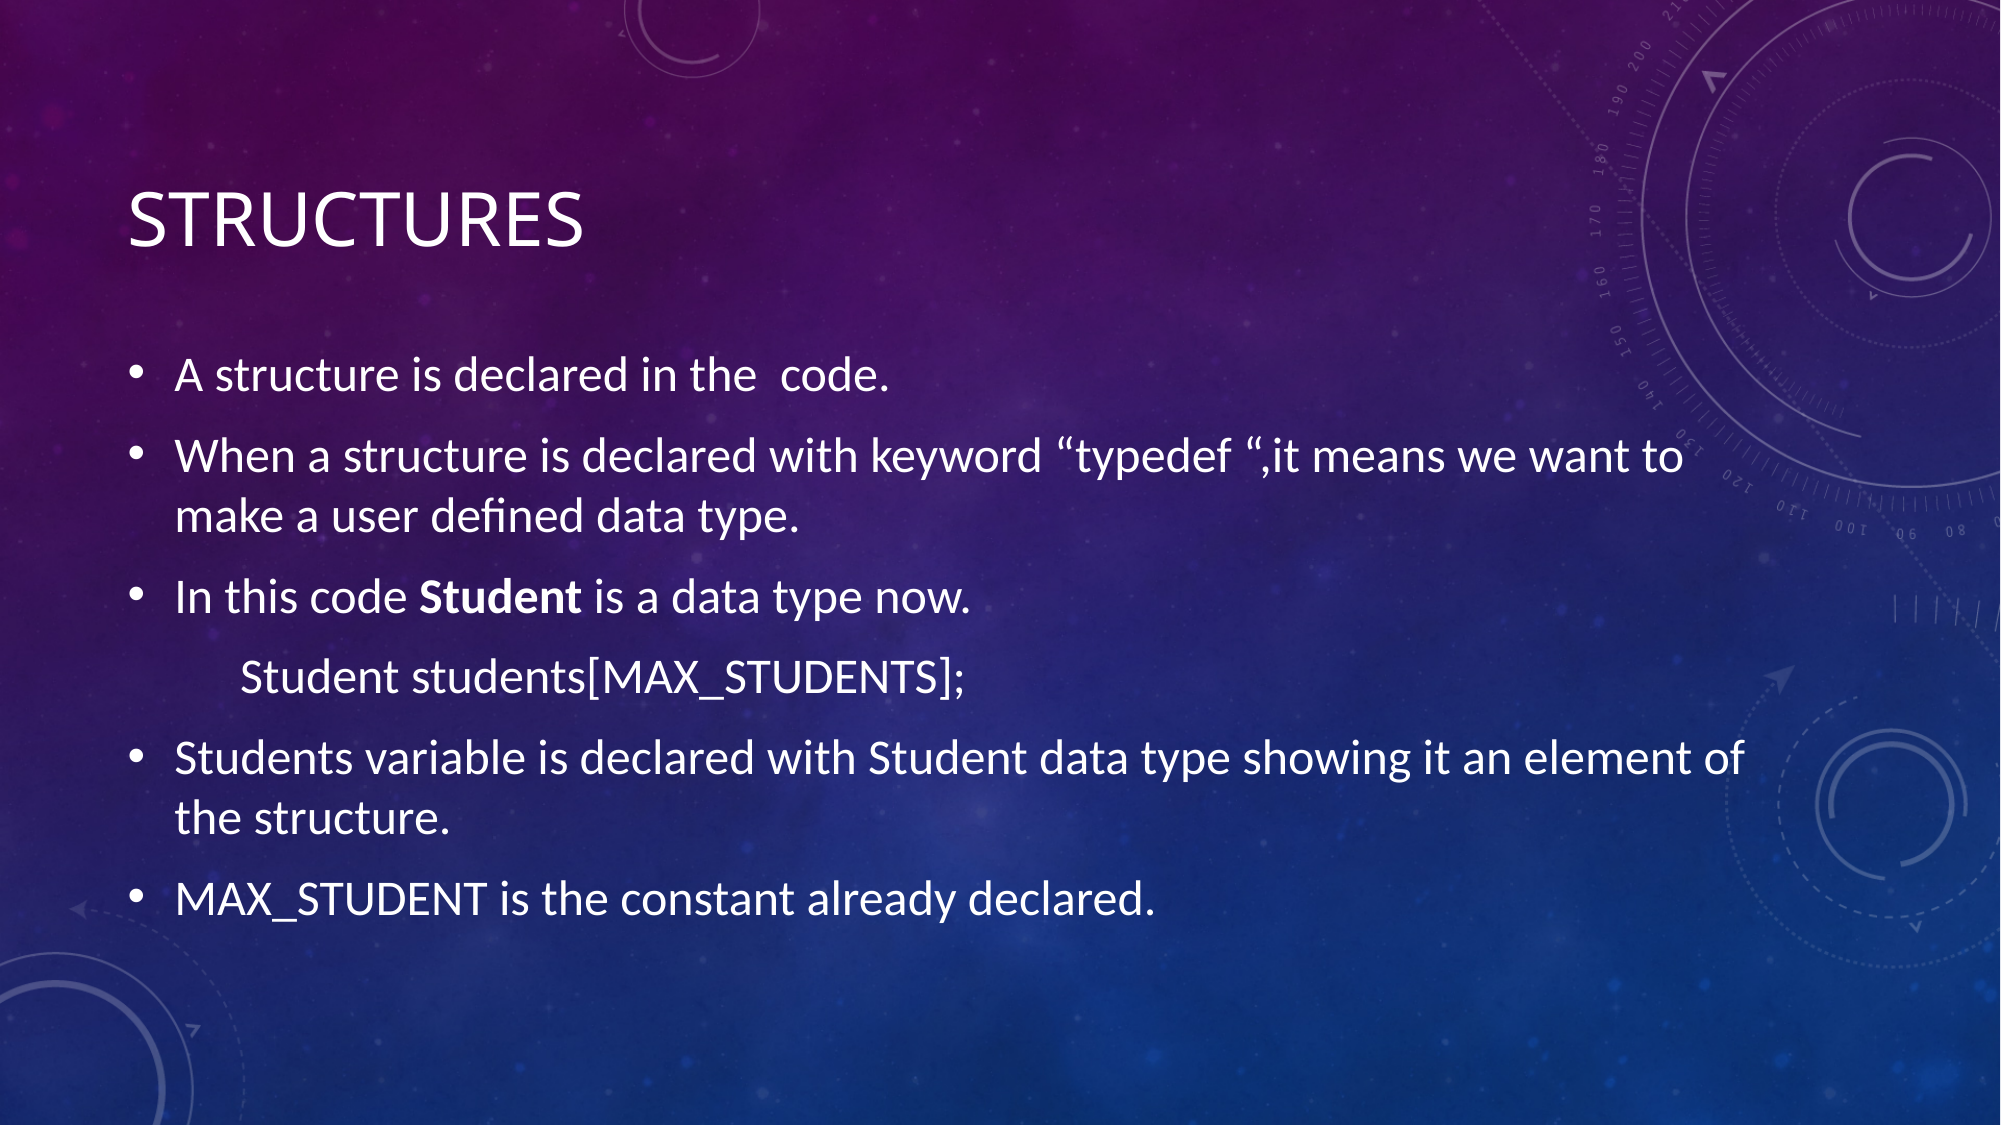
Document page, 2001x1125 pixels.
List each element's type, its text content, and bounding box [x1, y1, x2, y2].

picture [0, 0, 2001, 1125]
list A structure is declared in the code. When a structure is declared with keyword “typedef “,it means we want to make a user defined data type. In this code Student is a data type now. Student students[MAX_STUDENTS]; Students variable is declared with Student data type showing it an element of the structure. MAX_STUDENT is the constant already declared. [112, 333, 1775, 1087]
title Structures [112, 99, 1775, 333]
